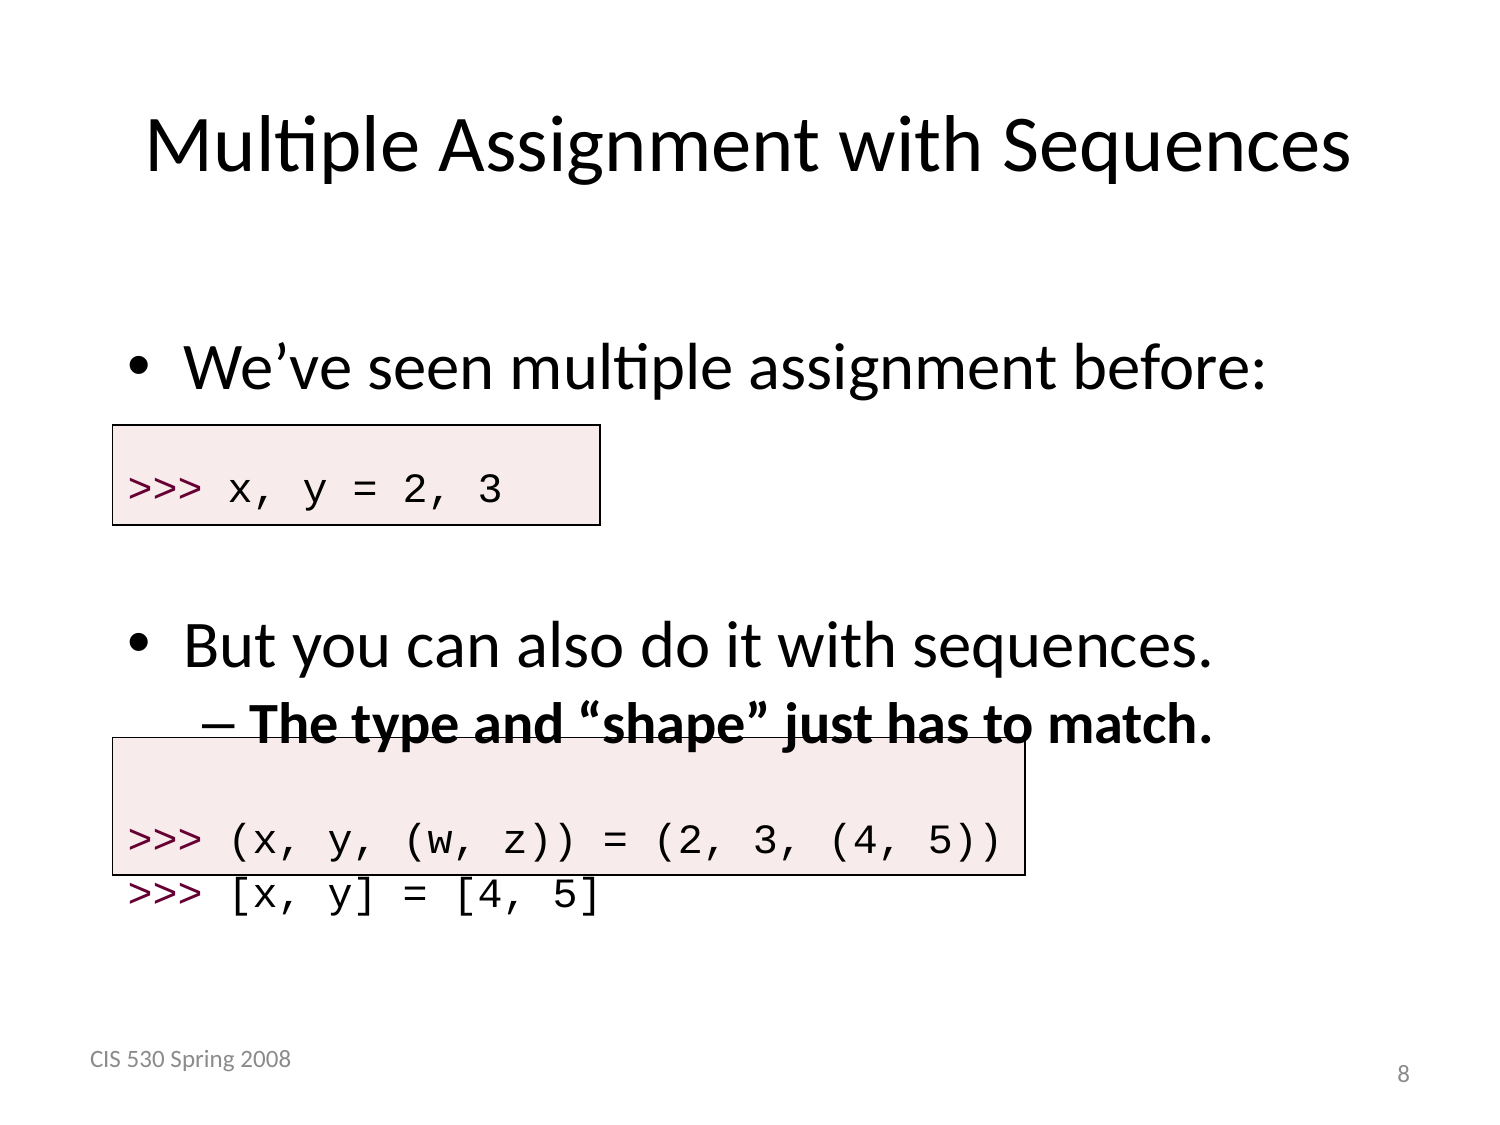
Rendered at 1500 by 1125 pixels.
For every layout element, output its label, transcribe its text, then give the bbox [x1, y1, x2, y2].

slide_number CIS 530 Spring 2008 [75, 1042, 425, 1103]
slide_number 8 [1074, 1042, 1425, 1103]
title Multiple Assignment with Sequences [75, 45, 1425, 233]
list We’ve seen multiple assignment before: >>> x, y = 2, 3 But you can also do it with sequences. The type and “shape” just has to match. >>> (x, y, (w, z)) = (2, 3, (4, 5)) >>> [x, y] = [4, 5] [112, 324, 1388, 1063]
